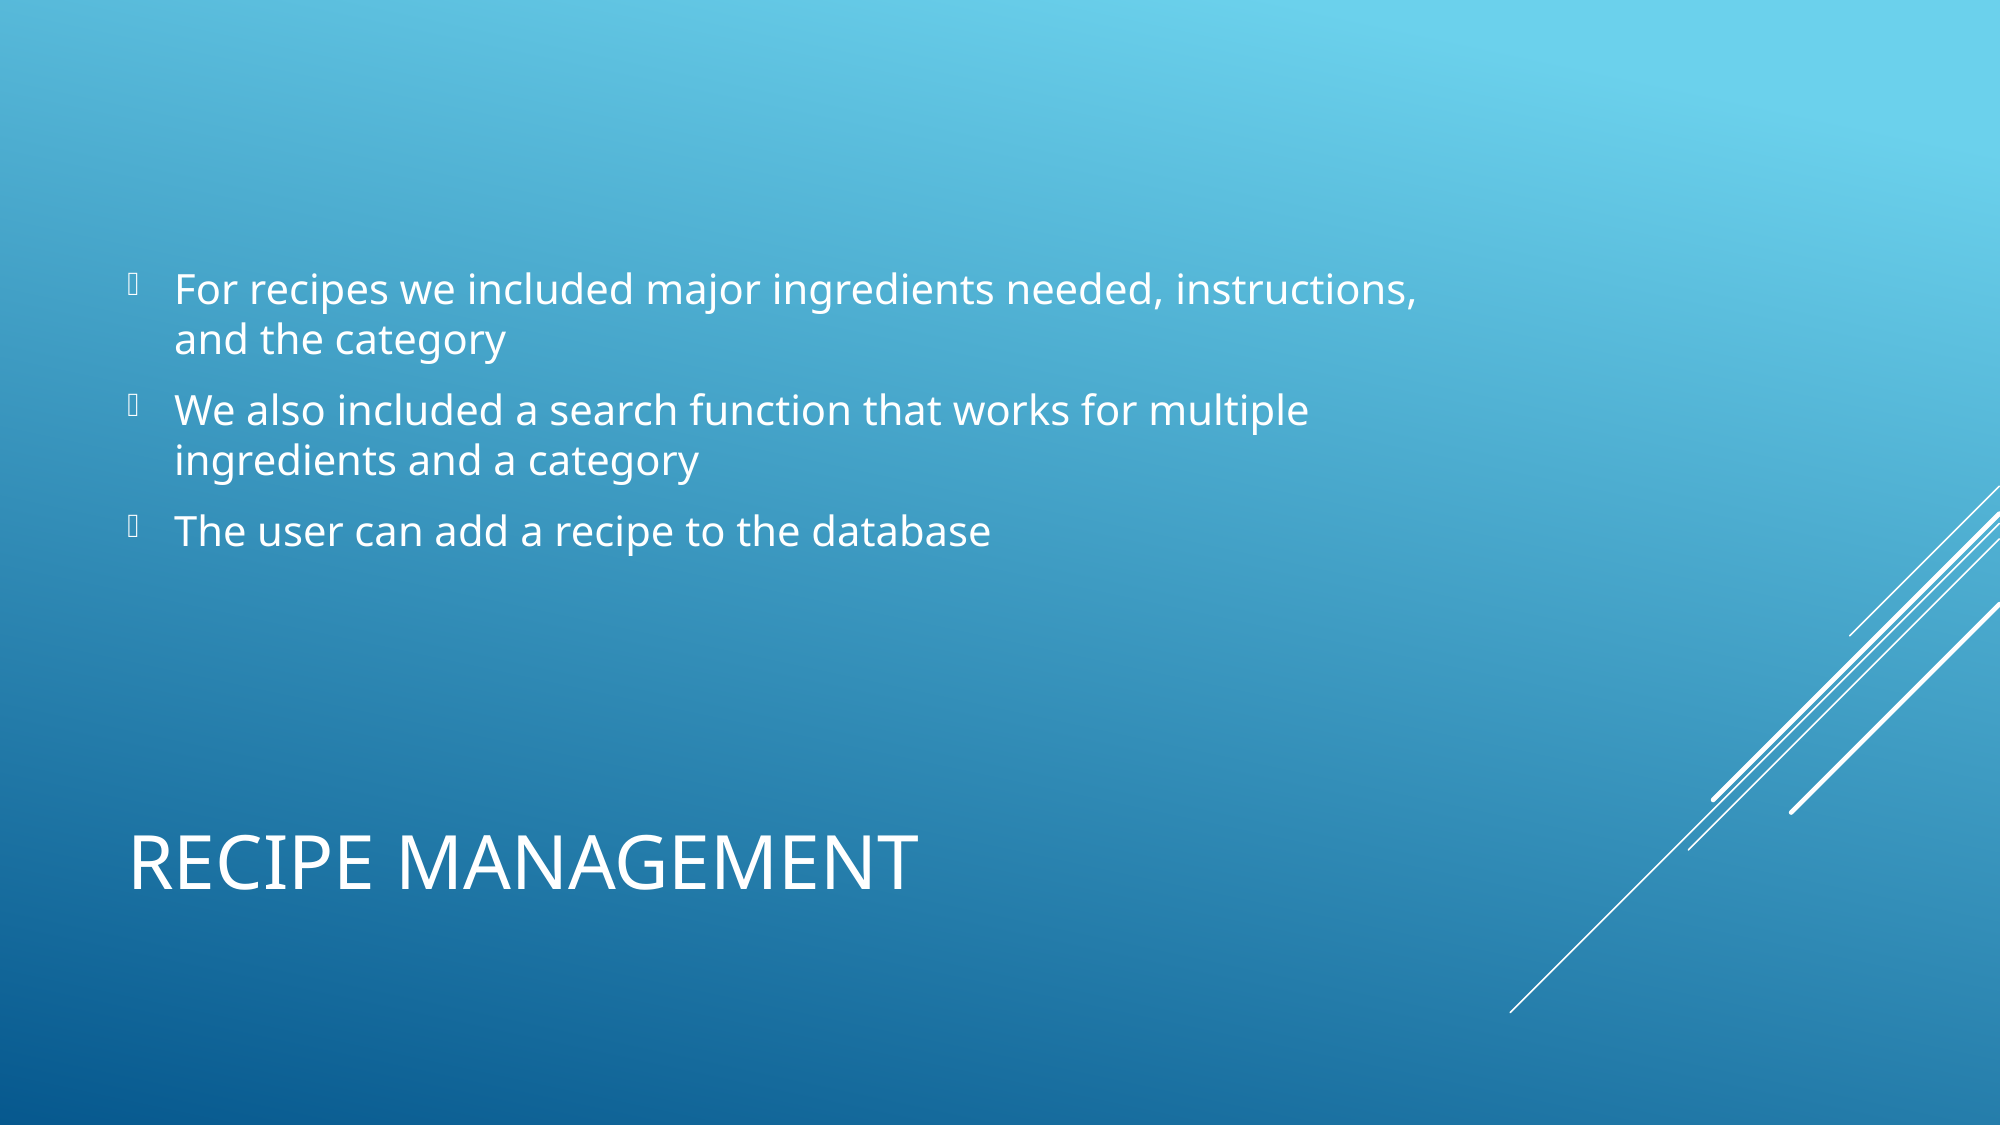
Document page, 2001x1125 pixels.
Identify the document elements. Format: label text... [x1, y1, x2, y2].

list For recipes we included major ingredients needed, instructions, and the category We also included a search function that works for multiple ingredients and a category The user can add a recipe to the database [112, 112, 1513, 706]
title Recipe Management [112, 736, 1513, 984]
